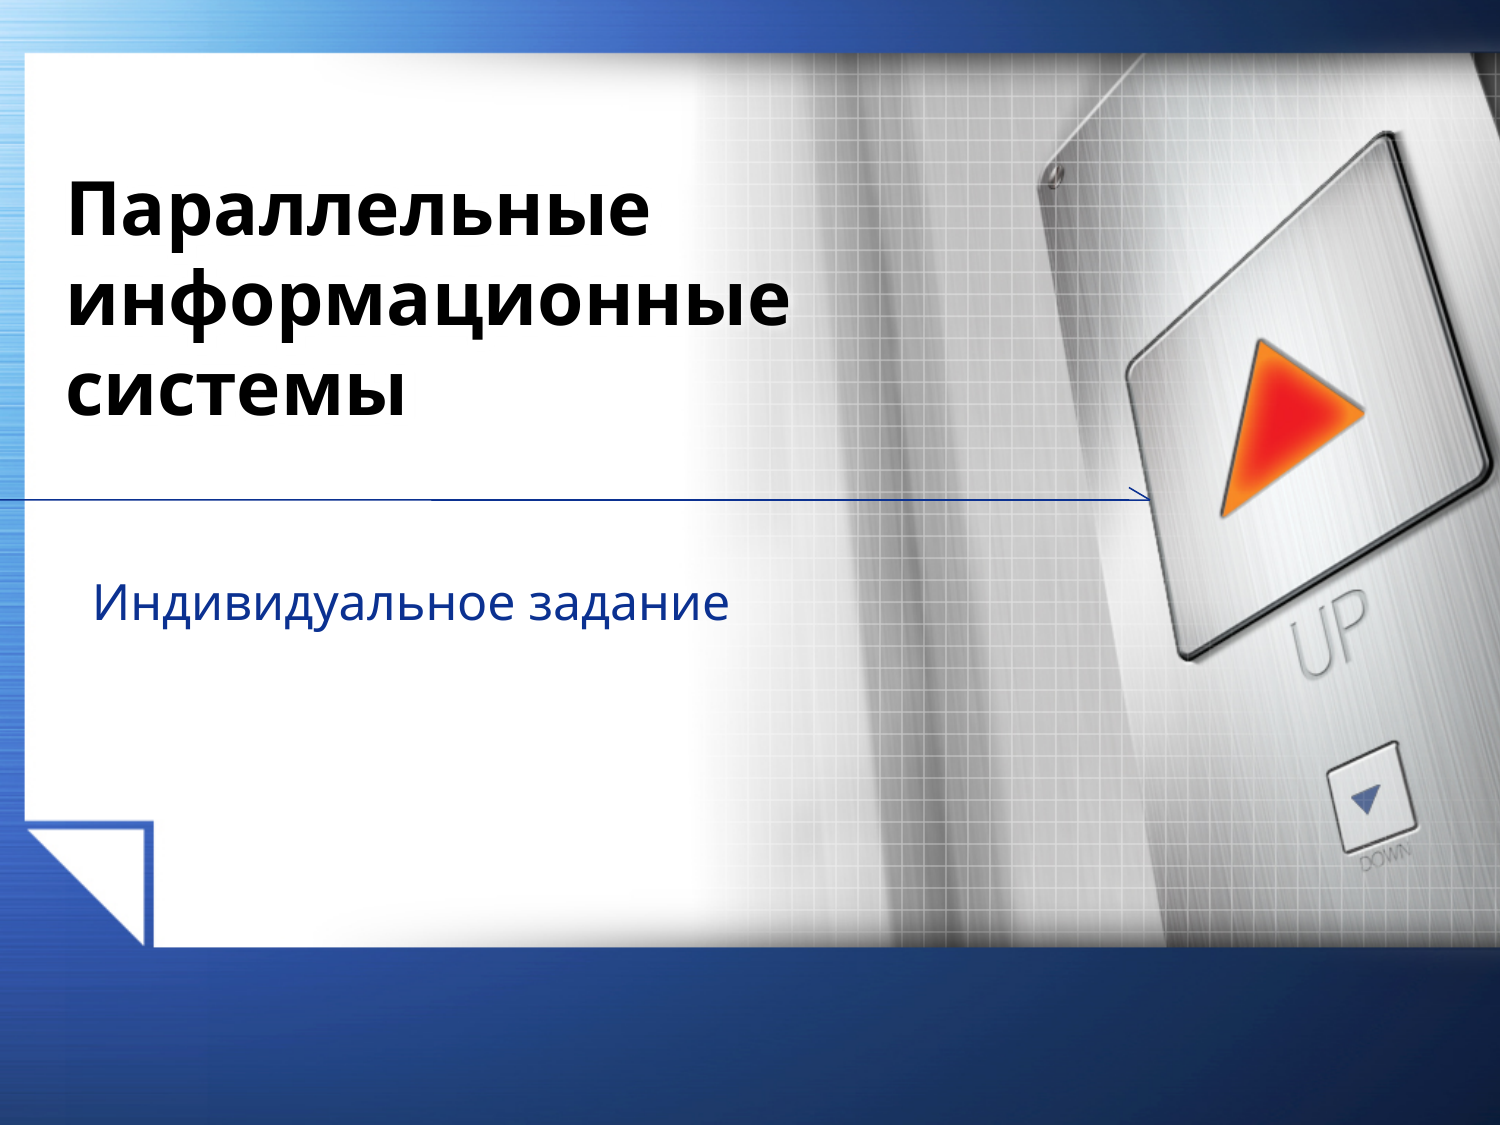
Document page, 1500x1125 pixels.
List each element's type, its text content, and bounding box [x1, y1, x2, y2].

subtitle Индивидуальное задание [76, 562, 990, 625]
title Параллельные информационные системы [50, 208, 1139, 383]
picture [0, 0, 1500, 1125]
